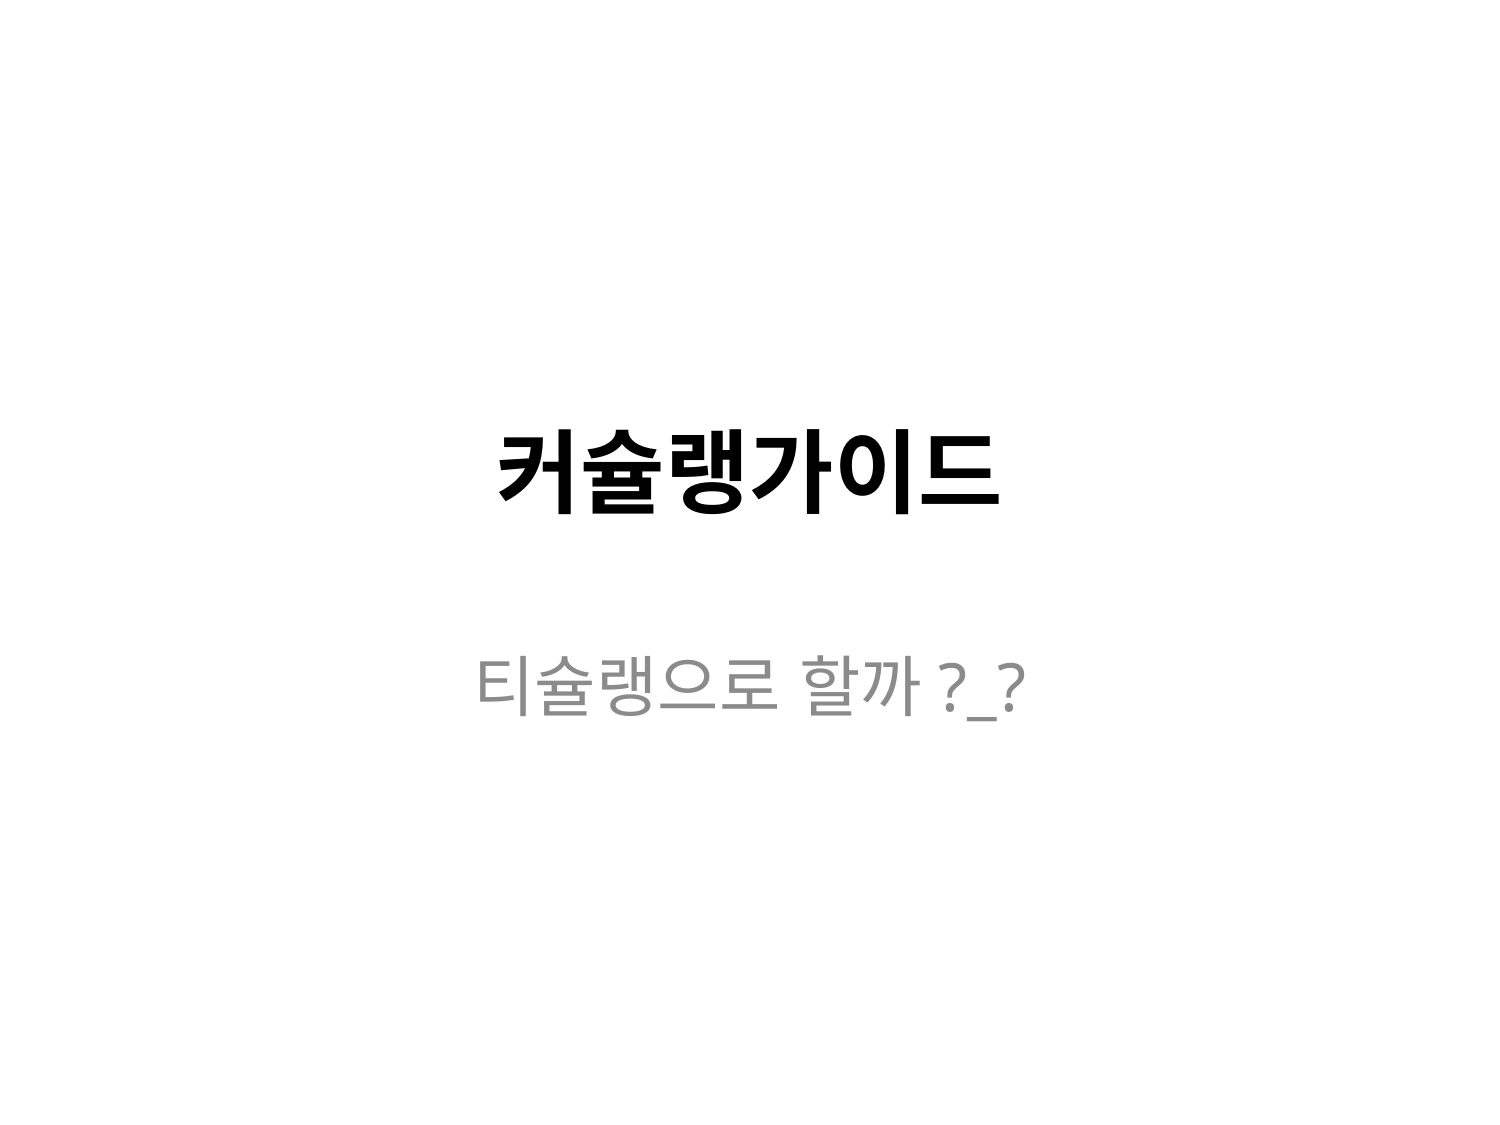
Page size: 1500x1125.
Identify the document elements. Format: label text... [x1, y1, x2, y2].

title 커슐랭가이드 [112, 349, 1388, 591]
subtitle 티슐랭으로 할까?_? [225, 637, 1275, 925]
